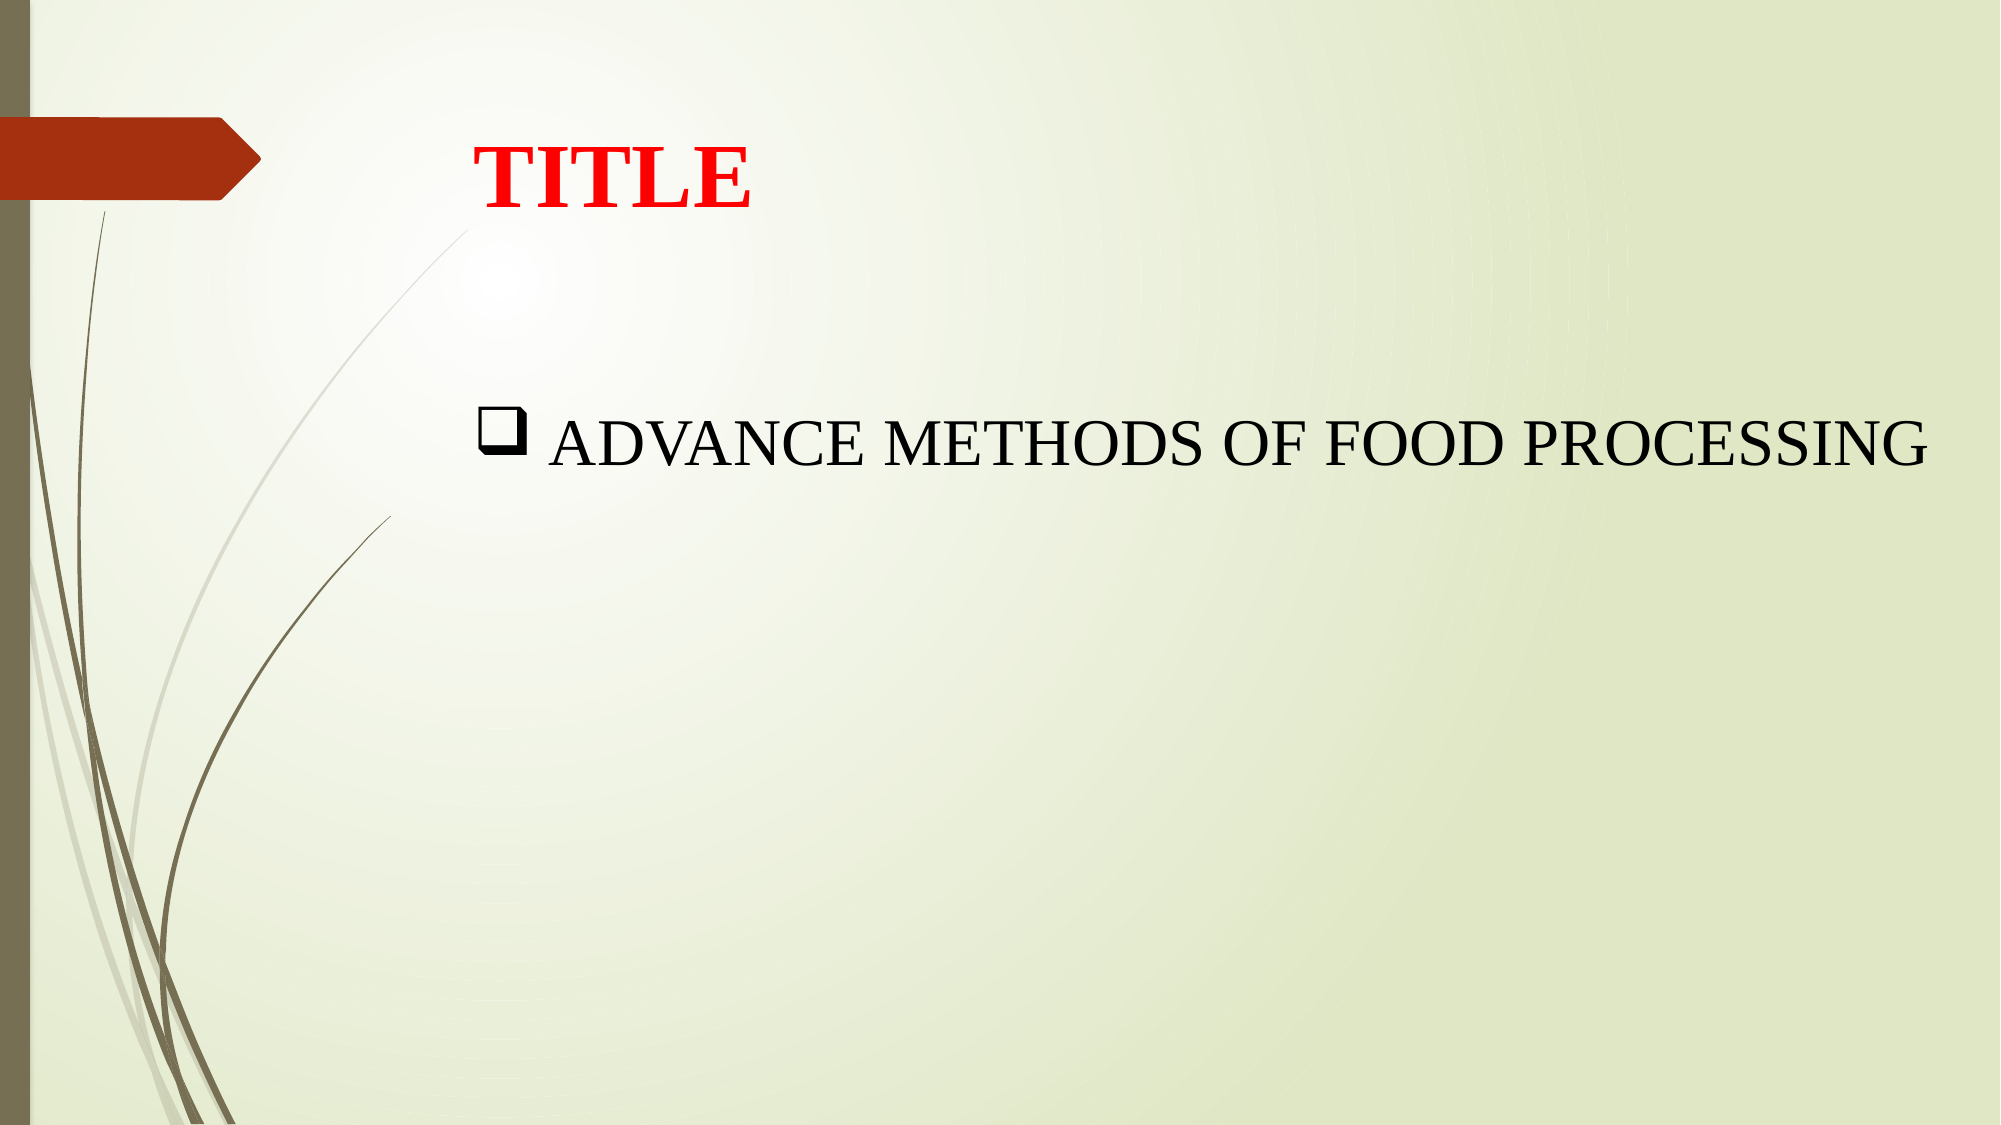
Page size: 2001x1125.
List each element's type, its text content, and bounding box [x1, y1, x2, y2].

text_box TITLE [459, 108, 1292, 234]
text_box ADVANCE METHODS OF FOOD PROCESSING [459, 391, 2000, 587]
